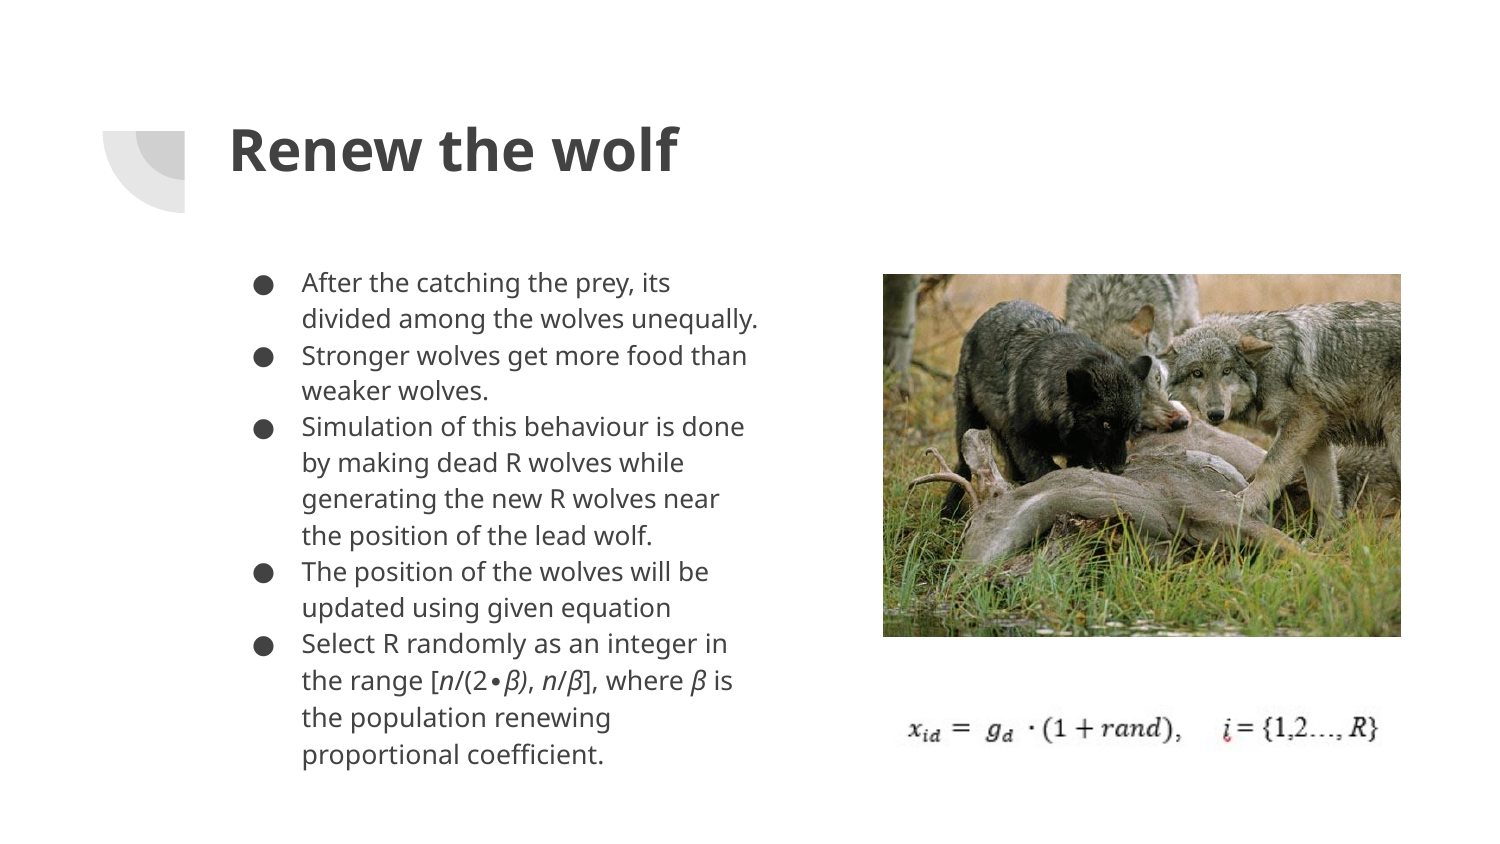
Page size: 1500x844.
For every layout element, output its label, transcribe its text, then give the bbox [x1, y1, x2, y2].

list After the catching the prey, its divided among the wolves unequally. Stronger wolves get more food than weaker wolves. Simulation of this behaviour is done by making dead R wolves while generating the new R wolves near the position of the lead wolf. The position of the wolves will be updated using given equation Select R randomly as an integer in the range [n/(2∙β), n/β], where β is the population renewing proportional coefficient. [213, 247, 777, 794]
picture [894, 705, 1389, 752]
title Renew the wolf [213, 98, 1368, 263]
picture [883, 274, 1401, 637]
